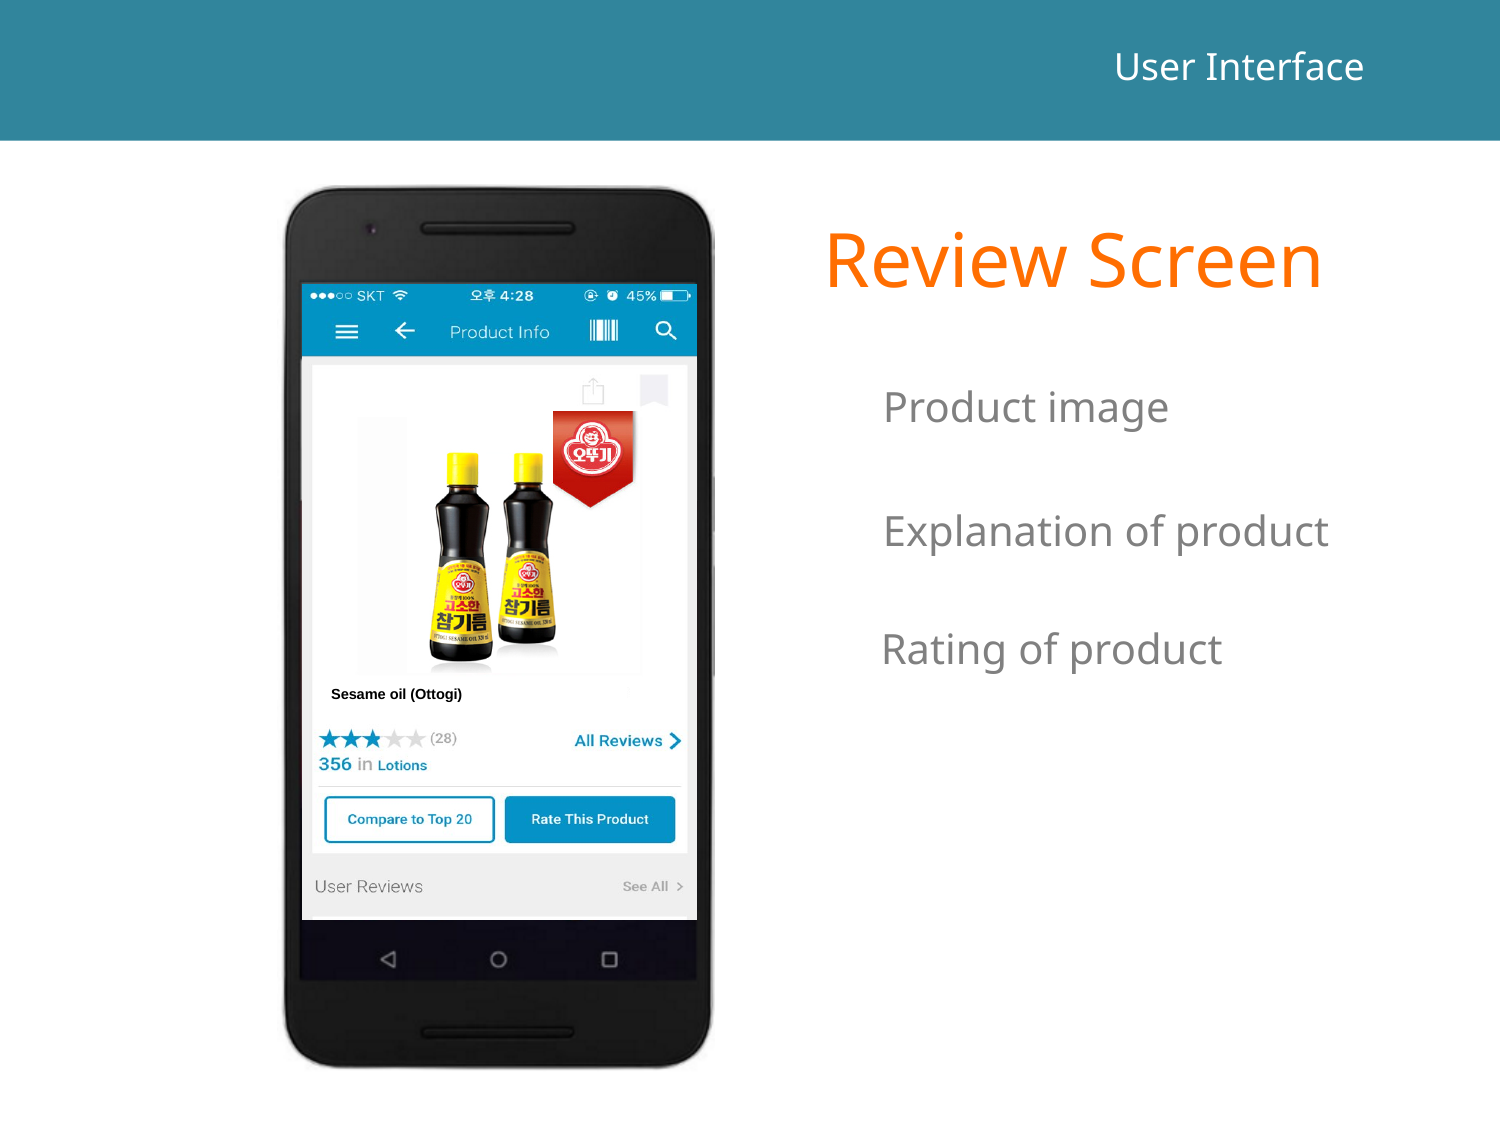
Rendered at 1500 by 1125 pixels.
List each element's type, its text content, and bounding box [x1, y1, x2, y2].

text_box Rating of product [866, 615, 1457, 680]
text_box Review Screen [809, 205, 1459, 310]
text_box Product image [868, 373, 1306, 439]
text_box [0, 0, 1500, 143]
text_box Explanation of product [868, 497, 1376, 563]
text_box User Interface [29, 35, 1483, 96]
picture [277, 184, 715, 1080]
